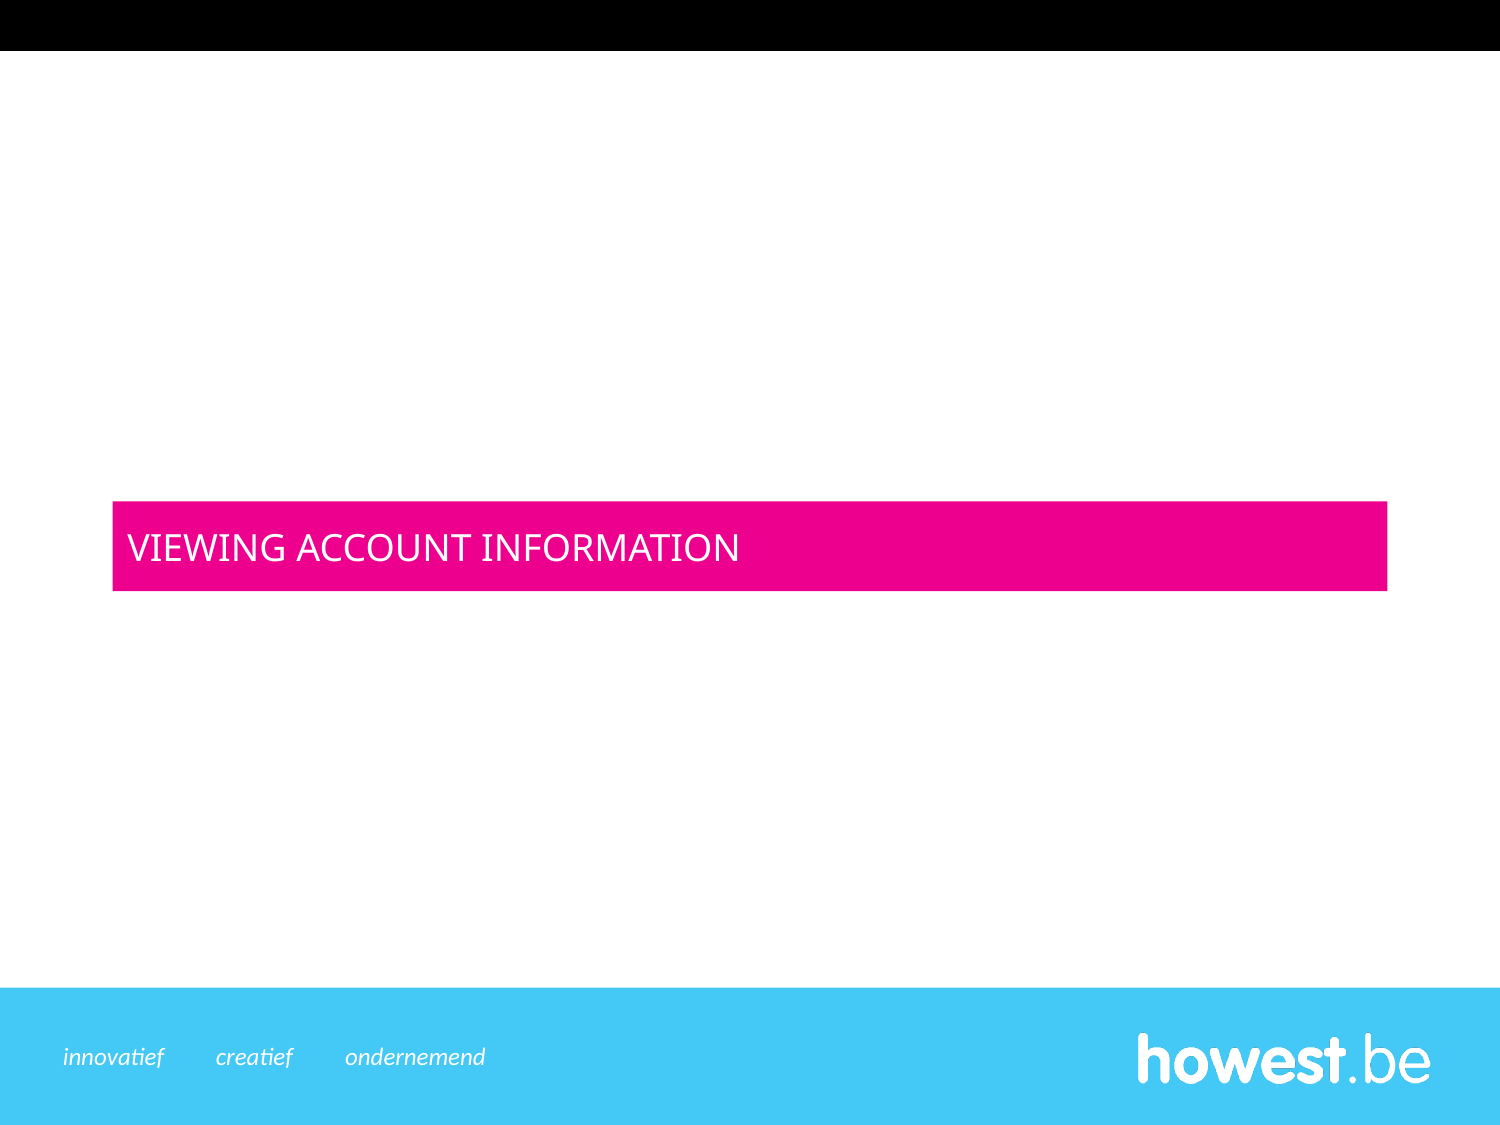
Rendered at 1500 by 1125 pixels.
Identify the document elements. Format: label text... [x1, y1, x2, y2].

title Viewing Account Information [112, 501, 1388, 592]
picture [1092, 1000, 1470, 1125]
